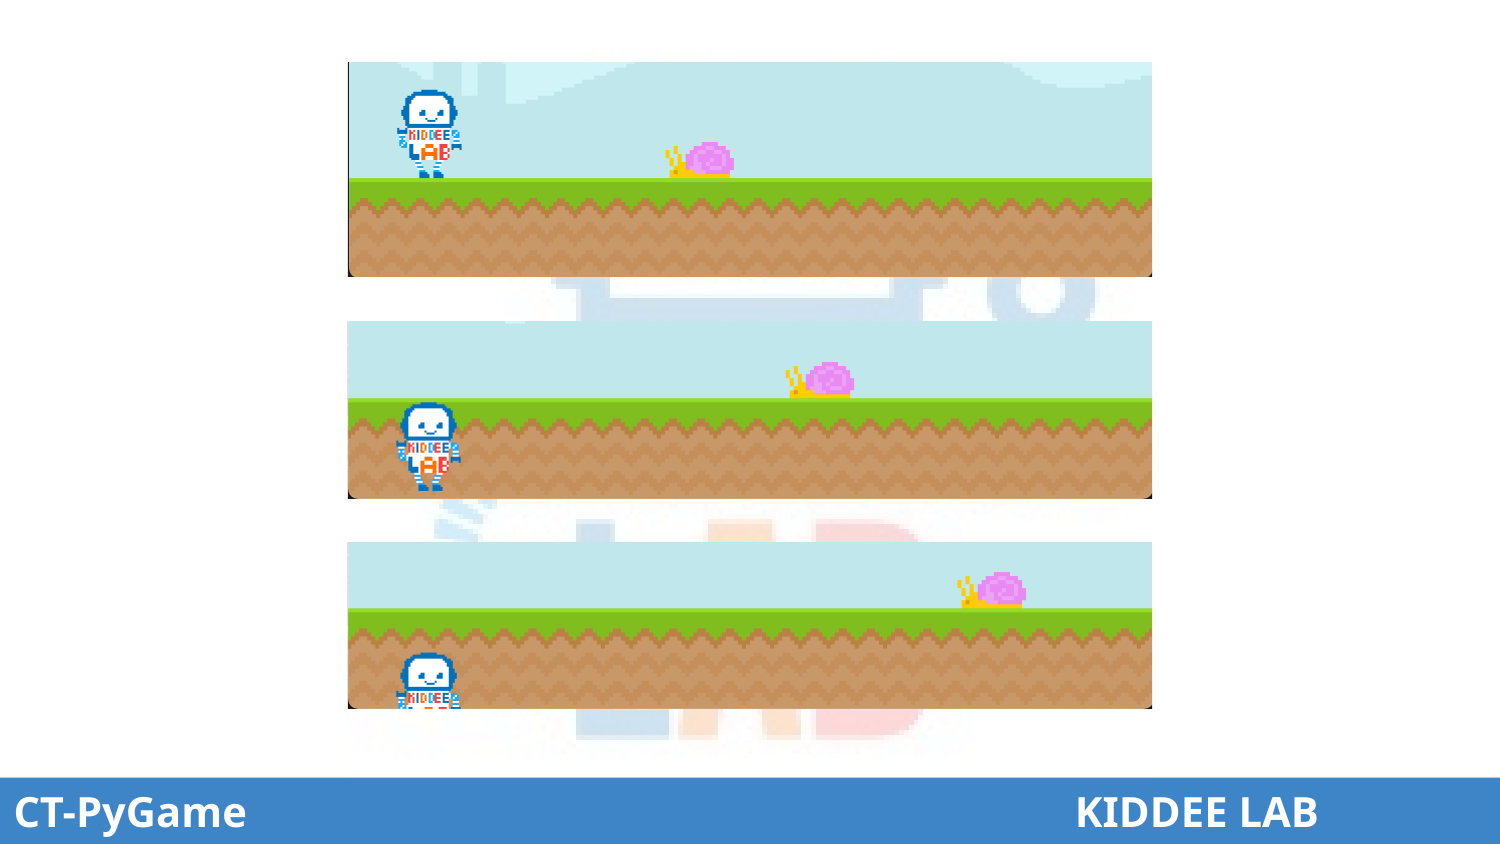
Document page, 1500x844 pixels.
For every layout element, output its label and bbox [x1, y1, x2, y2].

picture [347, 62, 1153, 277]
picture [347, 542, 1153, 709]
picture [347, 320, 1153, 499]
